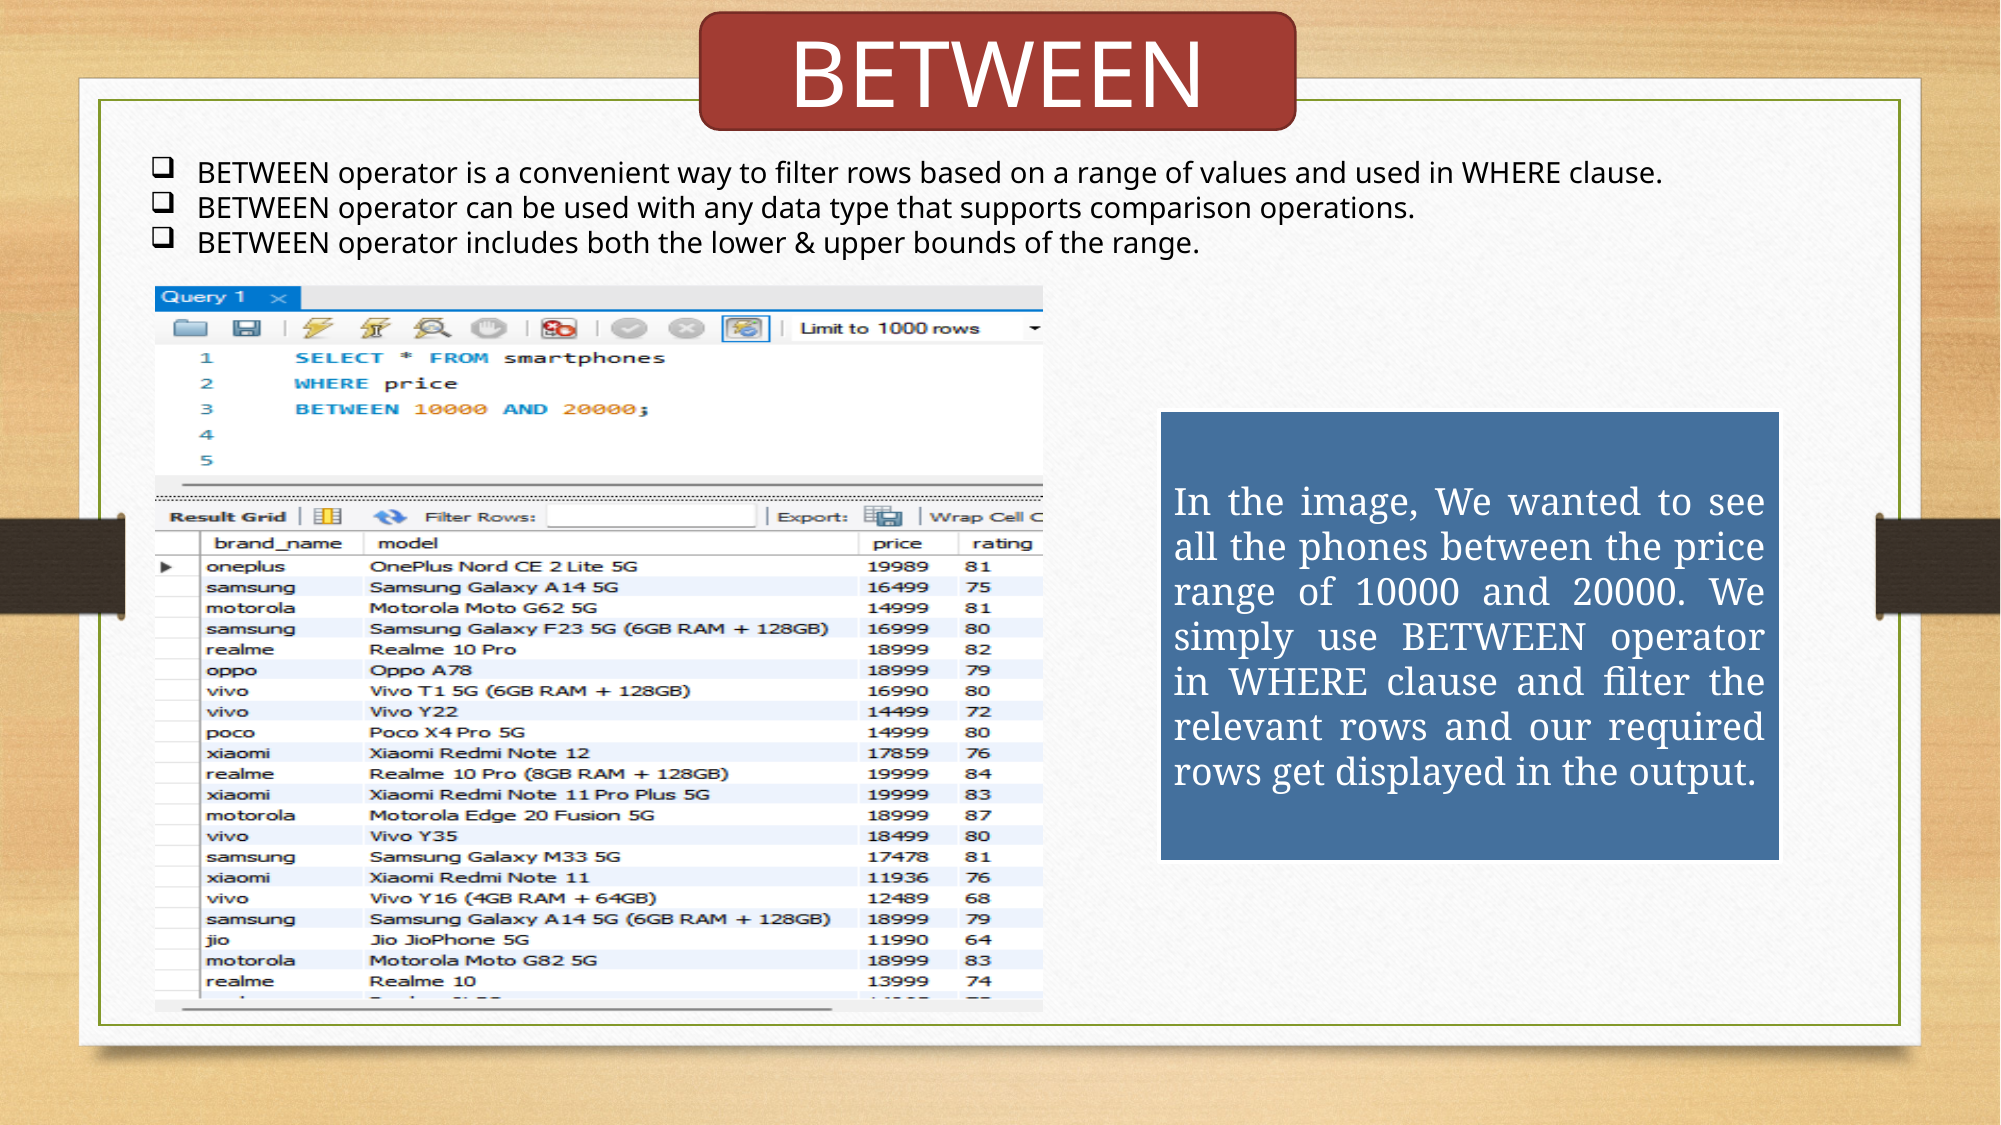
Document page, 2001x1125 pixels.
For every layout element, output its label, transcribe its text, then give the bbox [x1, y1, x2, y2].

picture [0, 0, 2001, 1125]
text_box BETWEEN operator is a convenient way to filter rows based on a range of values and used in WHERE clause. BETWEEN operator can be used with any data type that supports comparison operations. BETWEEN operator includes both the lower & upper bounds of the range. [135, 147, 1861, 267]
text_box In the image, We wanted to see all the phones between the price range of 10000 and 20000. We simply use BETWEEN operator in WHERE clause and filter the relevant rows and our required rows get displayed in the output. [1157, 408, 1783, 864]
text_box BETWEEN [698, 11, 1297, 131]
